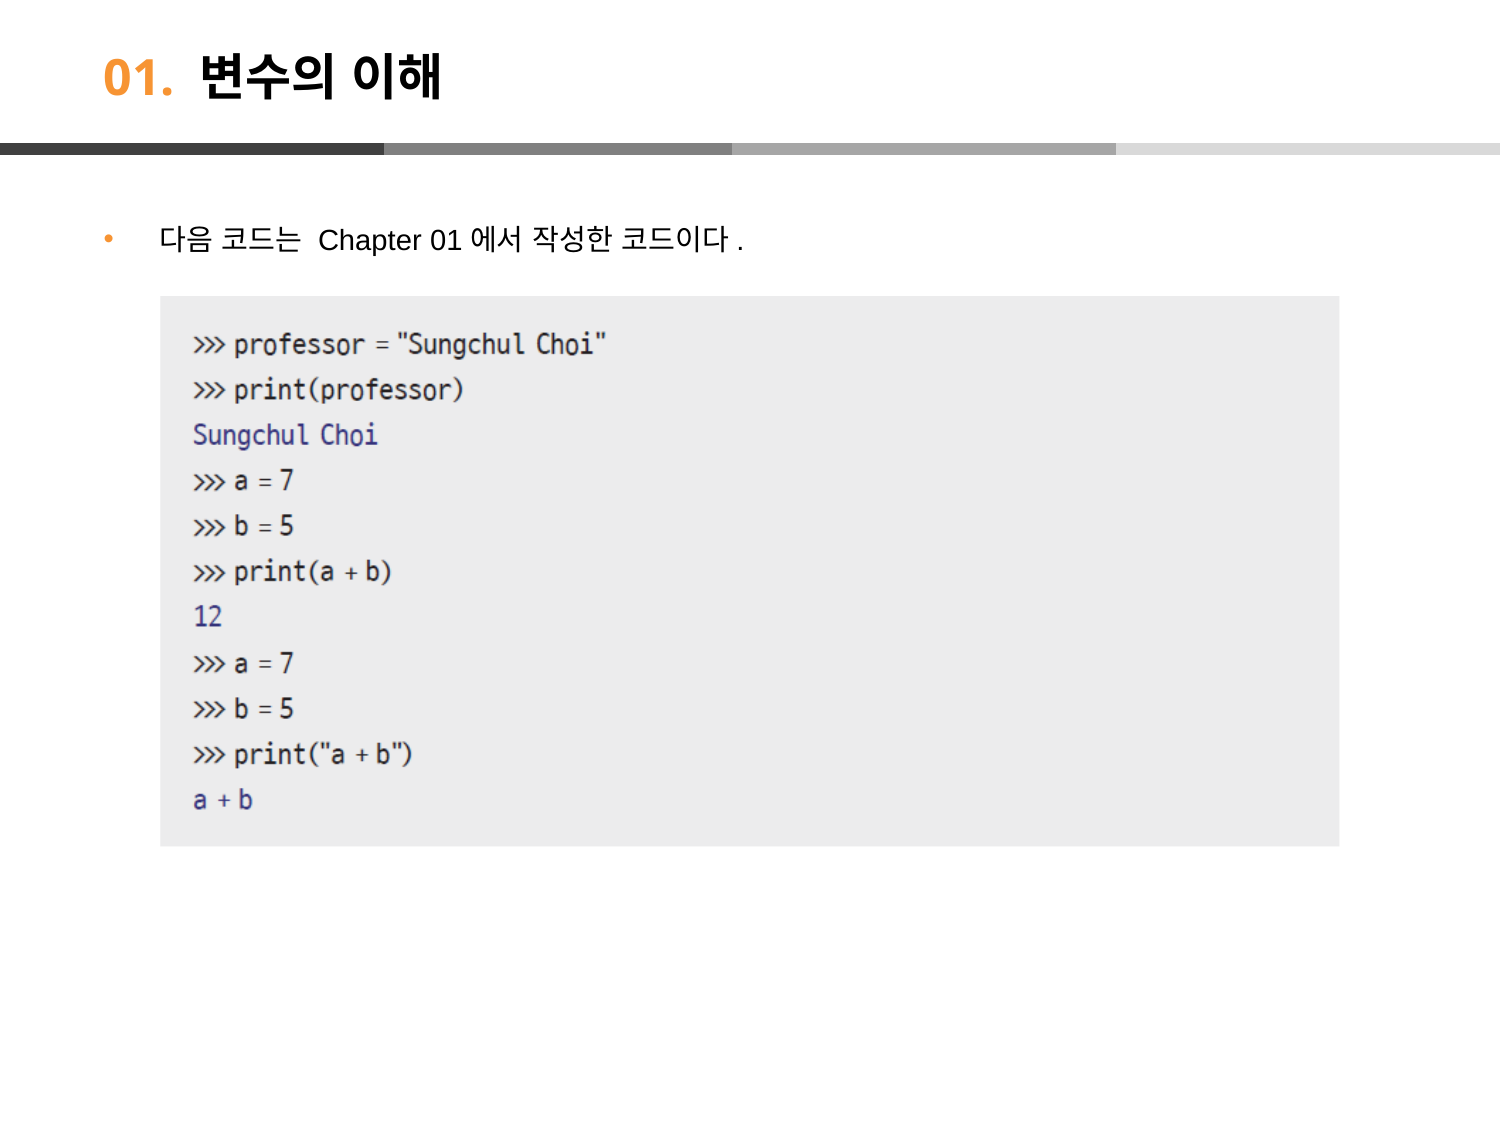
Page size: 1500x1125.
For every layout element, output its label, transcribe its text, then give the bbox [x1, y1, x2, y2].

text_box 다음 코드는 Chapter 01에서 작성한 코드이다. [88, 196, 1365, 268]
title 01. 변수의 이해 [88, 30, 1211, 121]
picture [159, 296, 1341, 848]
